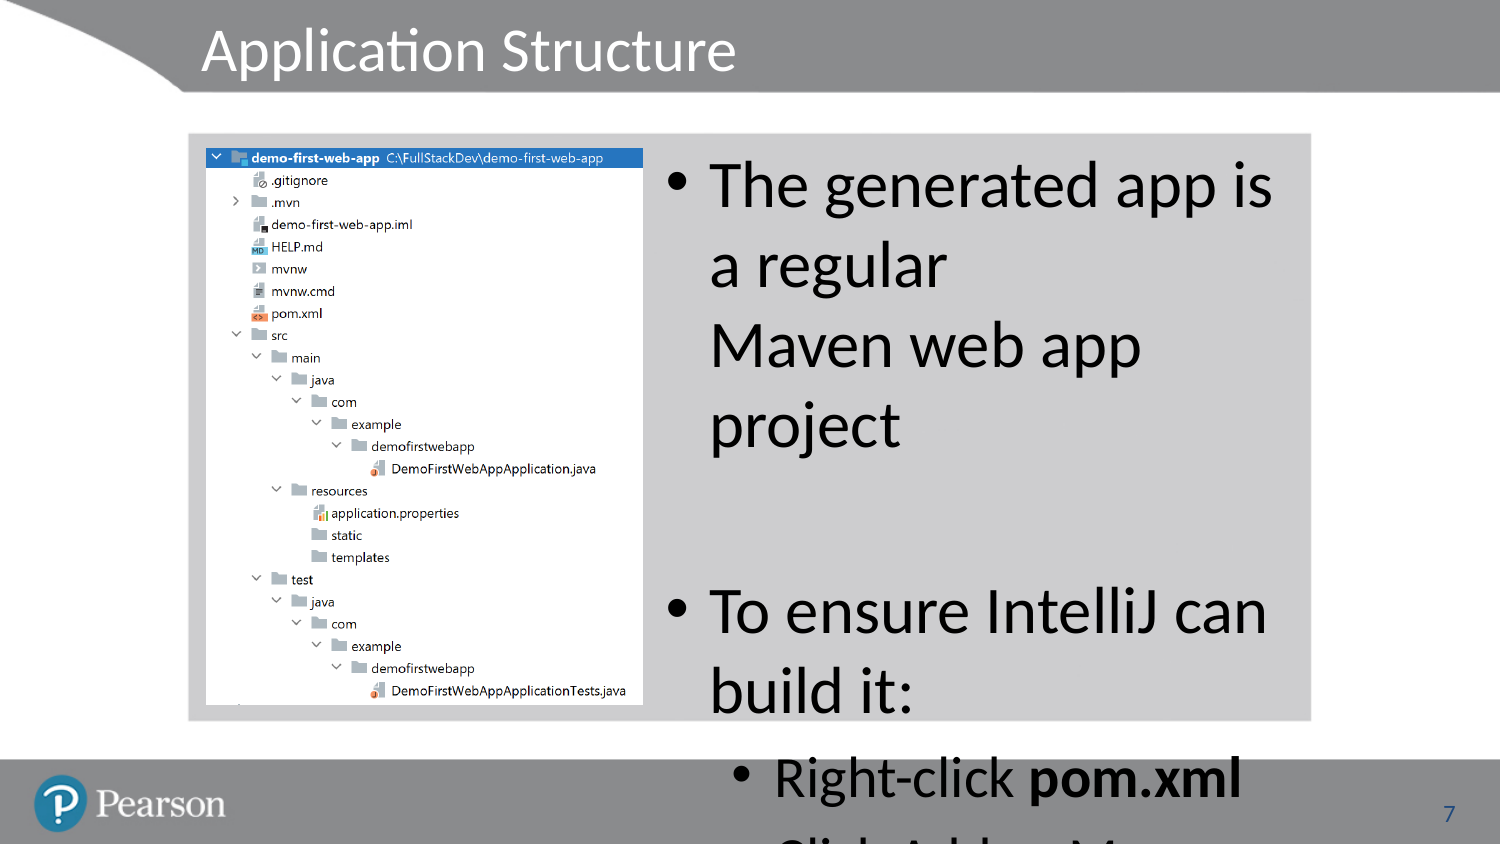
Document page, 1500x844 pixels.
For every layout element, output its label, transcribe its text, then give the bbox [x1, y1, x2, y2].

title Application Structure [186, 1, 1425, 94]
text_box 7 [1406, 759, 1493, 835]
list The generated app is a regular Maven web app project To ensure IntelliJ can build it: Right-click pom.xml Click Add as Maven Project [650, 133, 1314, 715]
picture [0, 0, 1500, 844]
